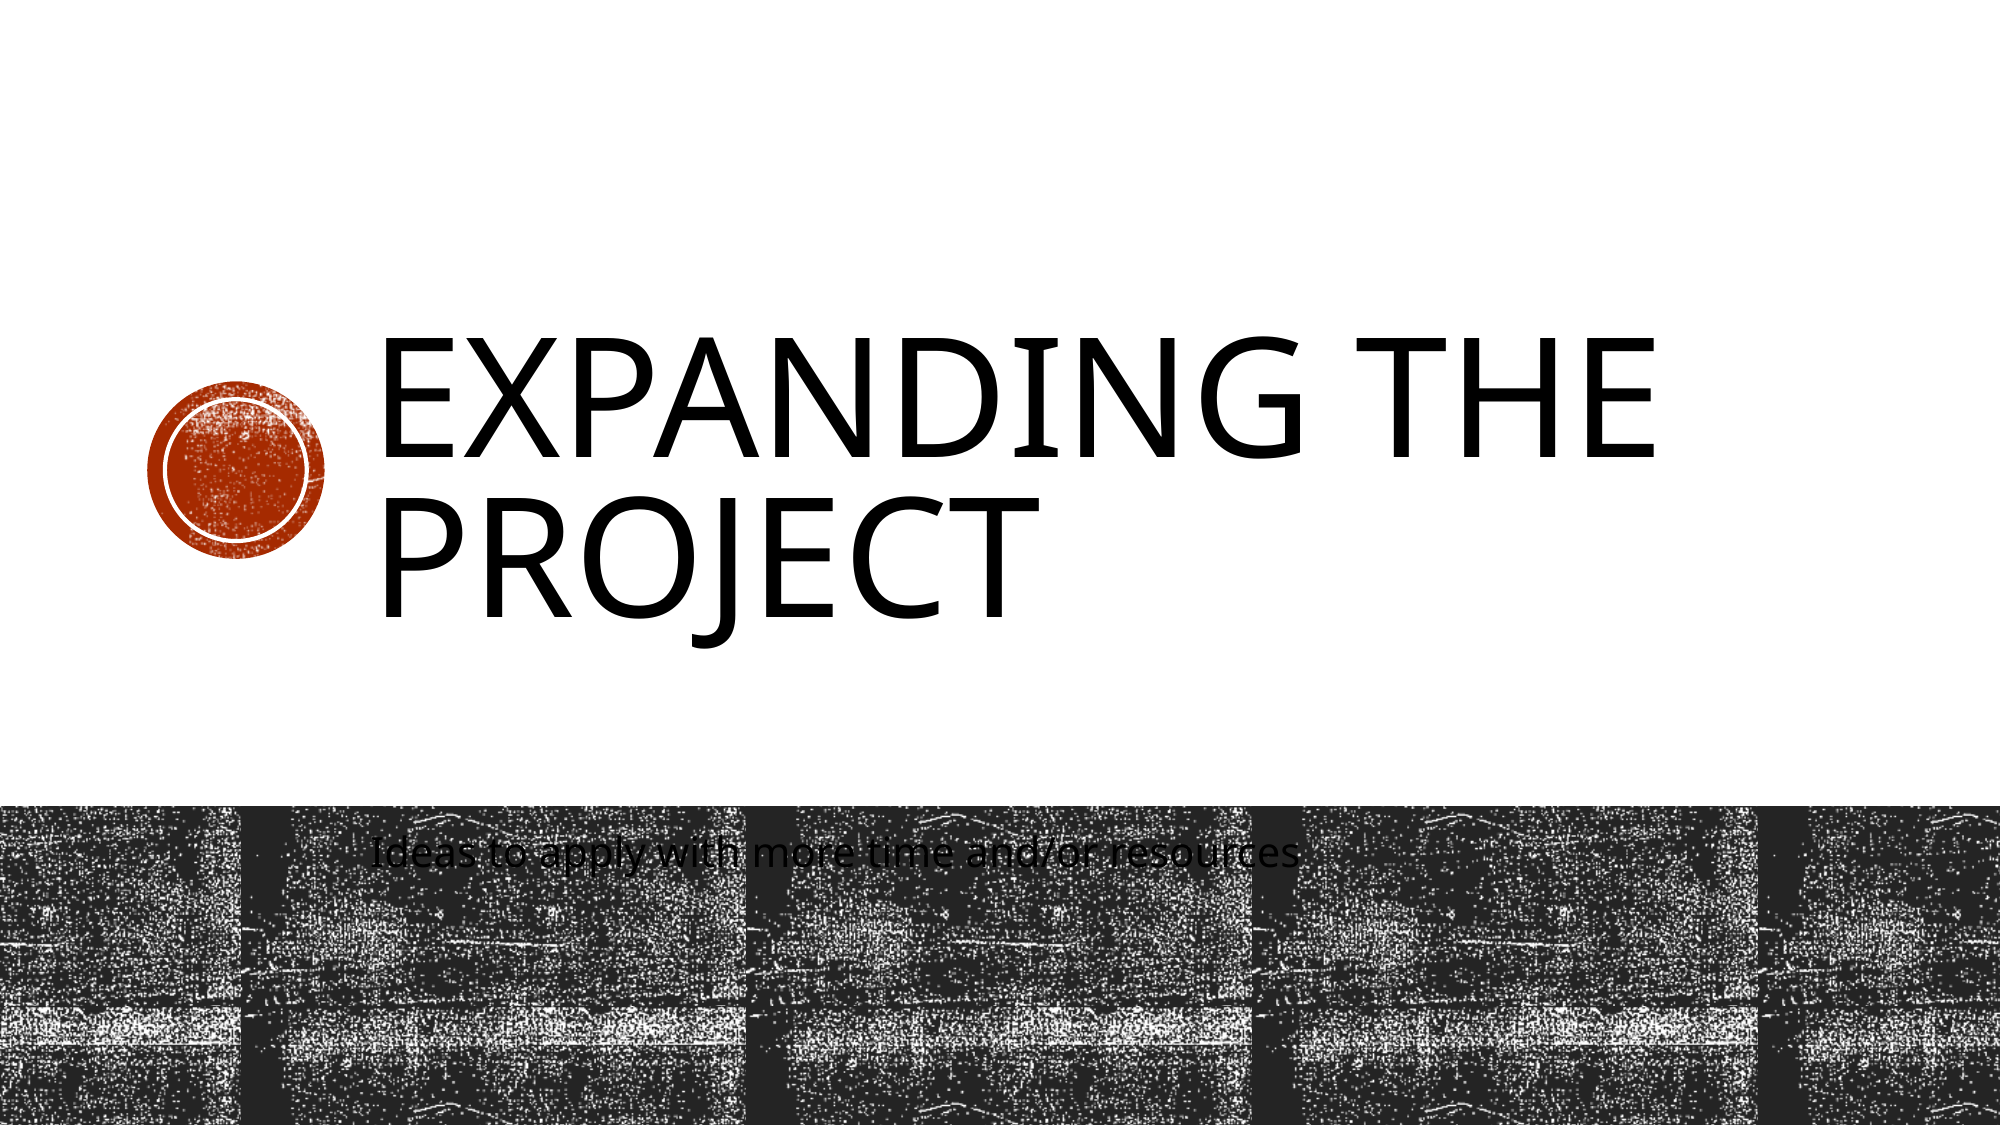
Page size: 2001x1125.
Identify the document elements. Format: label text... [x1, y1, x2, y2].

list Ideas to apply with more time and/or resources [355, 823, 1841, 999]
title Expanding the project [355, 201, 1878, 779]
